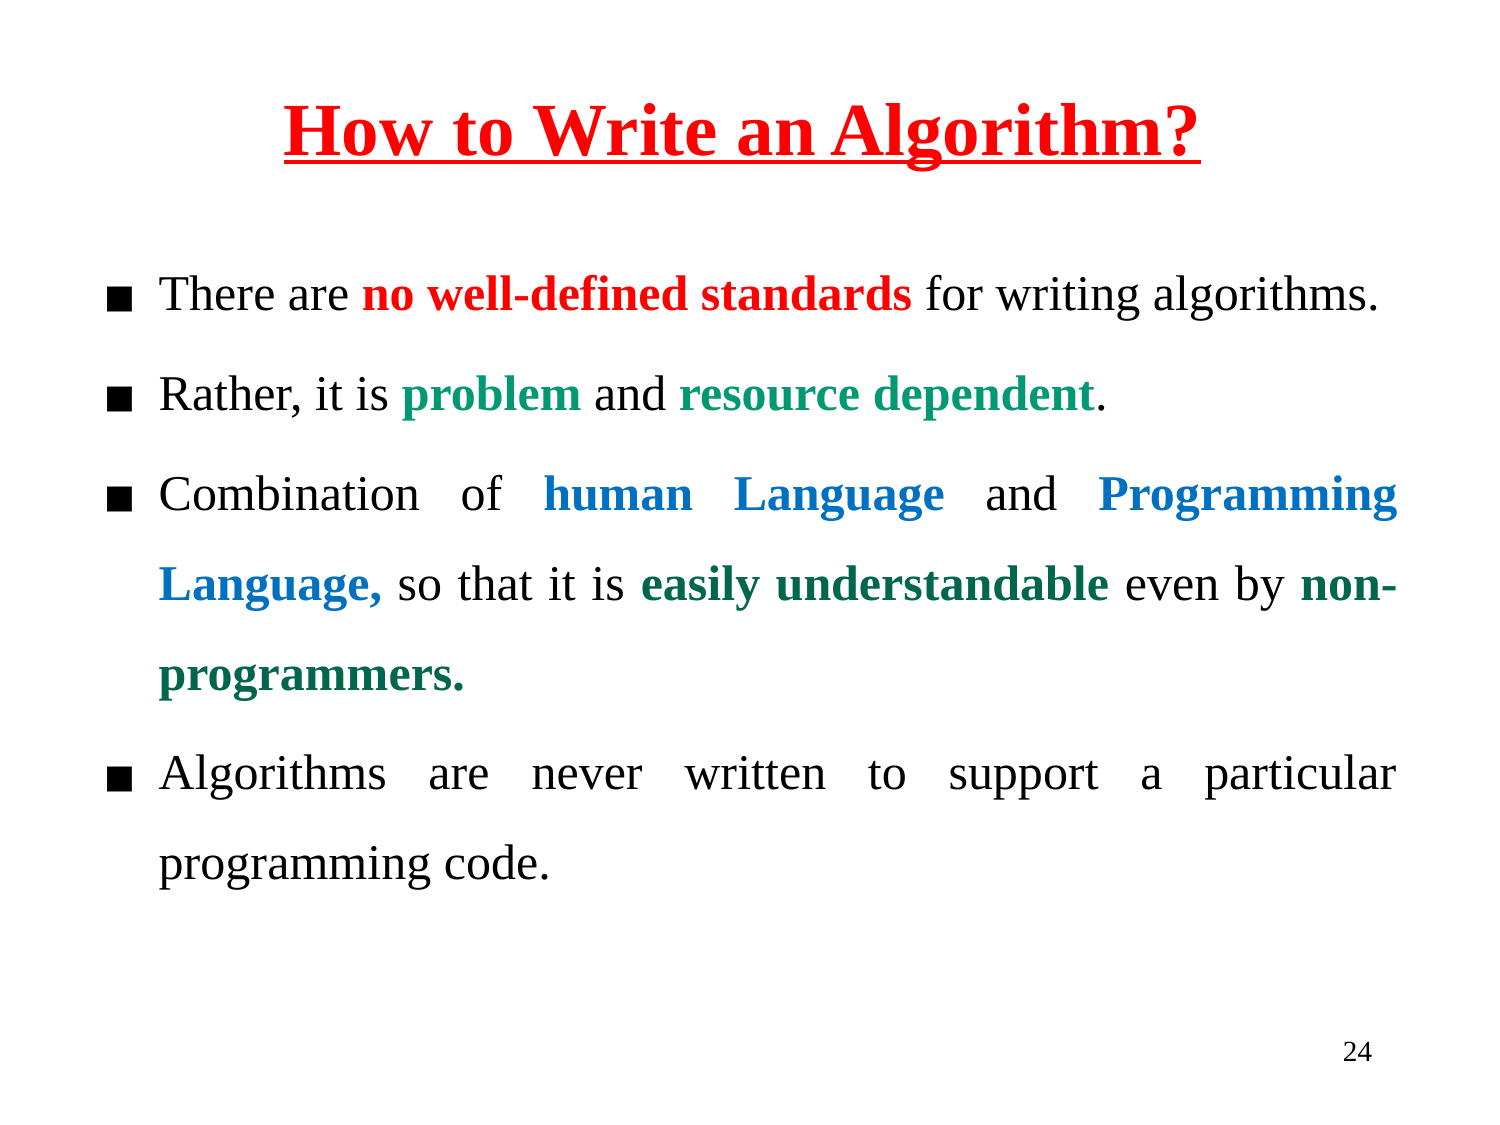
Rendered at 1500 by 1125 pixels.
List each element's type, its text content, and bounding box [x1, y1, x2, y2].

text_box There are no well-defined standards for writing algorithms. Rather, it is problem and resource dependent. Combination of human Language and Programming Language, so that it is easily understandable even by non-programmers. Algorithms are never written to support a particular programming code. [87, 222, 1413, 1031]
text_box How to Write an Algorithm? [150, 37, 1336, 214]
text_box 24 [1074, 1024, 1388, 1100]
